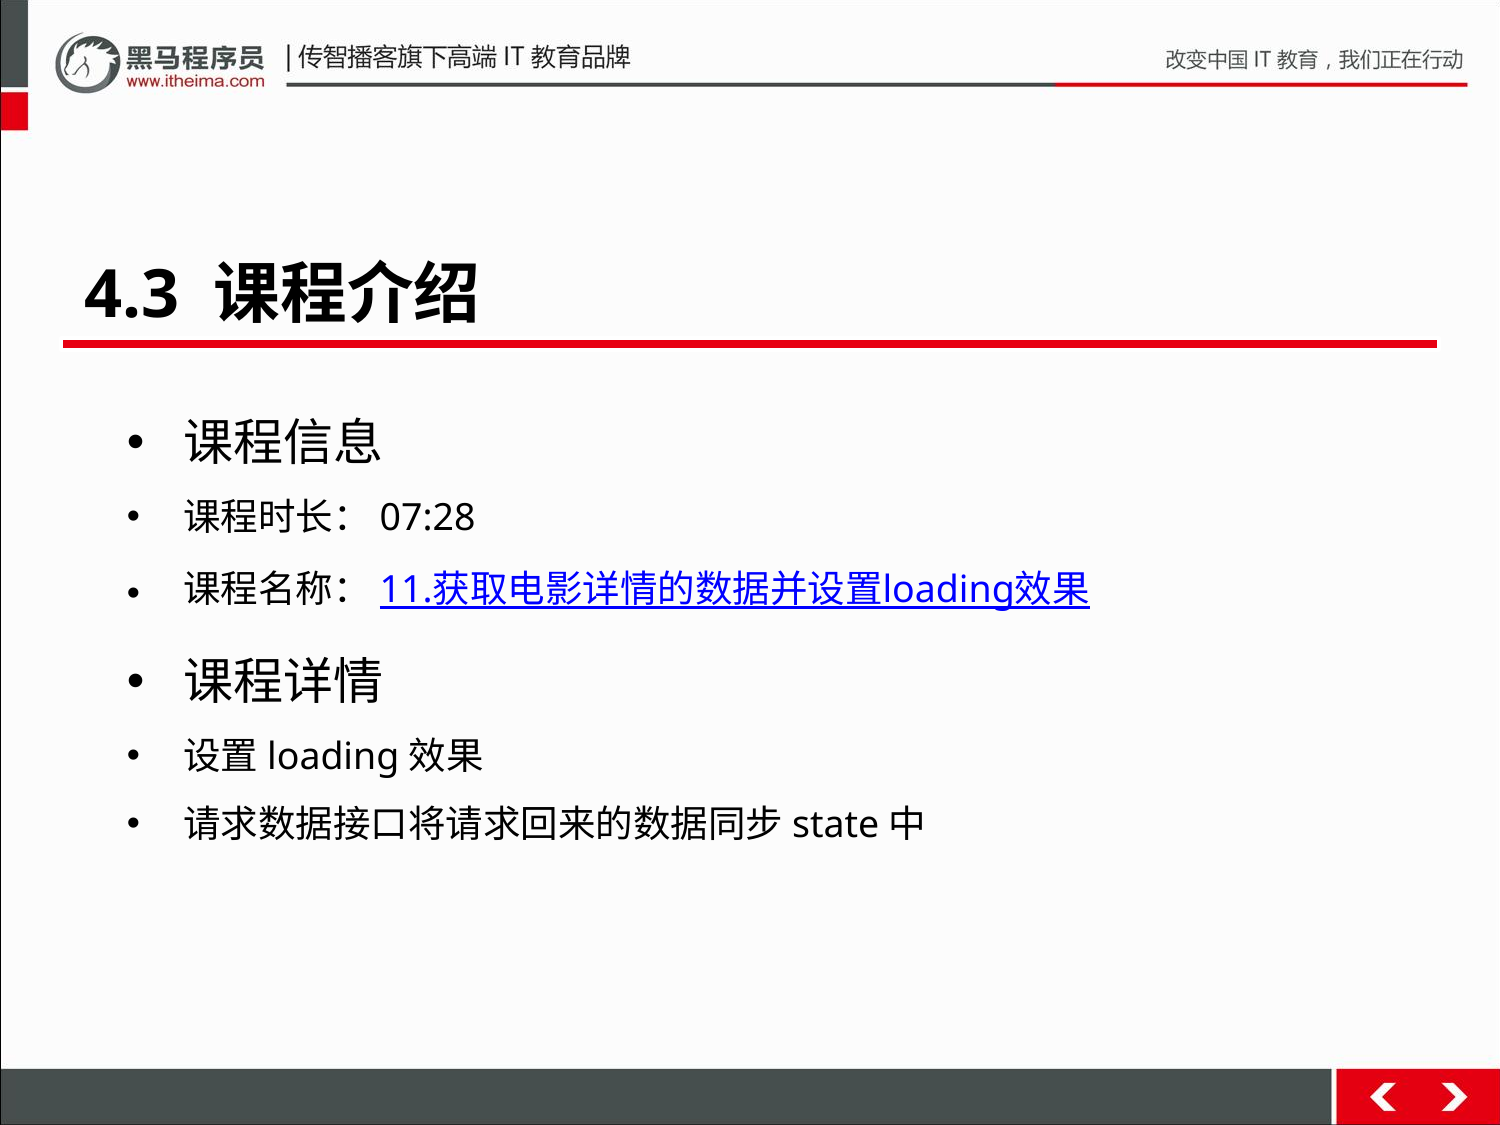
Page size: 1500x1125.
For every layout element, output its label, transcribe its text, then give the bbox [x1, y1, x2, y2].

picture [0, 0, 1500, 1125]
text_box 课程信息 课程时长：07:28 课程名称：11.获取电影详情的数据并设置loading效果 课程详情 设置loading效果 请求数据接口将请求回来的数据同步state中 [112, 373, 1435, 853]
text_box 4.3 课程介绍 [70, 243, 1382, 339]
